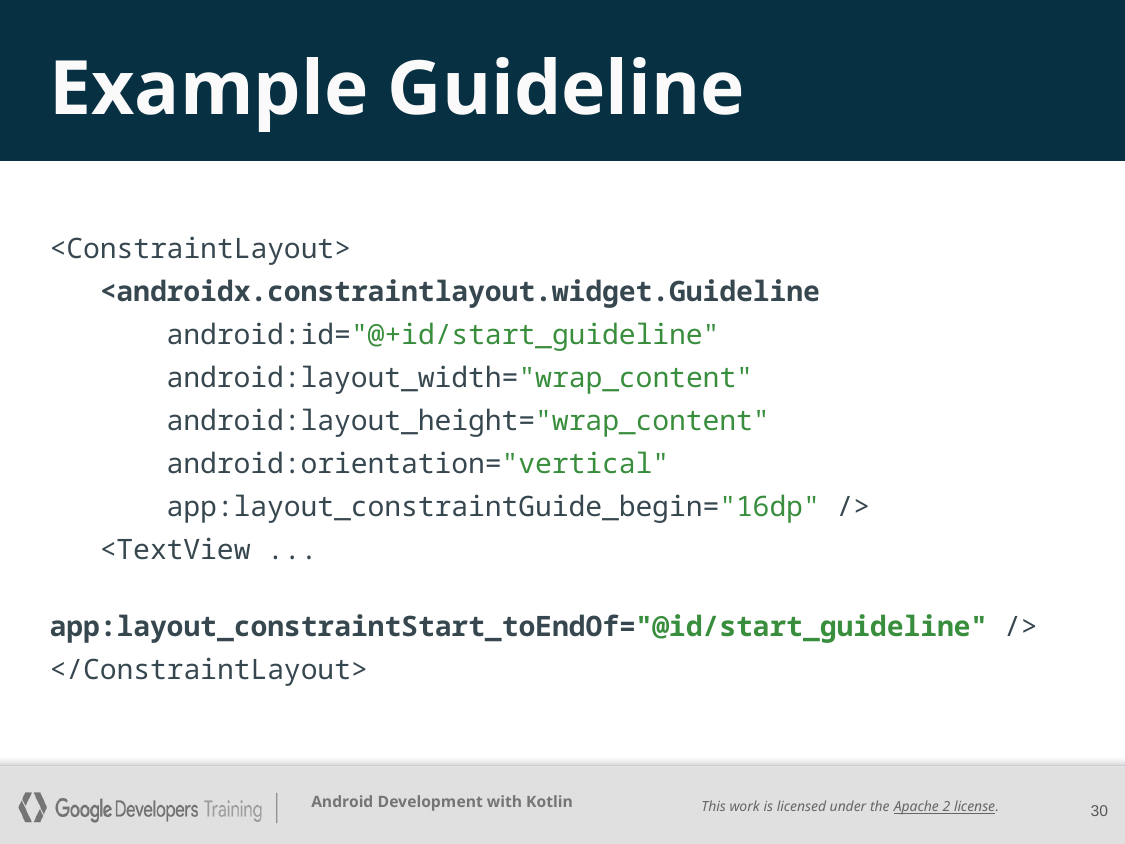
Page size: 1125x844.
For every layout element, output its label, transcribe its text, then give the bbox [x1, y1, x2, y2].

list <ConstraintLayout> <androidx.constraintlayout.widget.Guideline android:id="@+id/start_guideline" android:layout_width="wrap_content" android:layout_height="wrap_content" android:orientation="vertical" app:layout_constraintGuide_begin="16dp" /> <TextView ... app:layout_constraintStart_toEndOf="@id/start_guideline" /> </ConstraintLayout> [38, 219, 1087, 680]
slide_number 30 [1051, 777, 1120, 842]
title Example Guideline [38, 28, 1087, 122]
picture [0, 161, 1125, 844]
